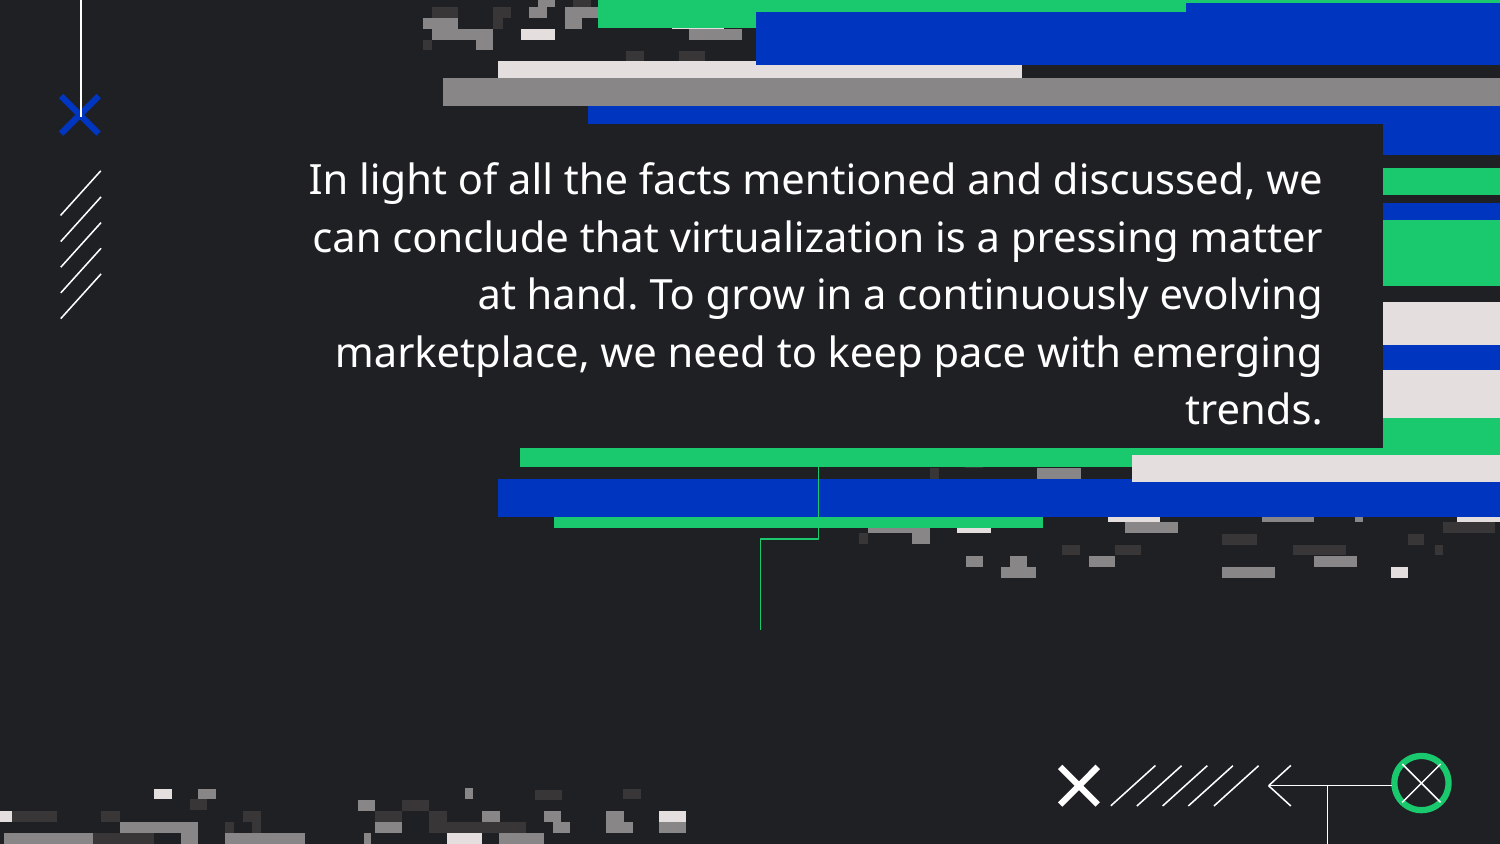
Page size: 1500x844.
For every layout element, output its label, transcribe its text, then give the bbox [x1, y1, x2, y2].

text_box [698, 509, 881, 569]
subtitle In light of all the facts mentioned and discussed, we can conclude that virtualization is a pressing matter at hand. To grow in a continuously evolving marketplace, we need to keep pace with emerging trends. [254, 124, 1383, 448]
